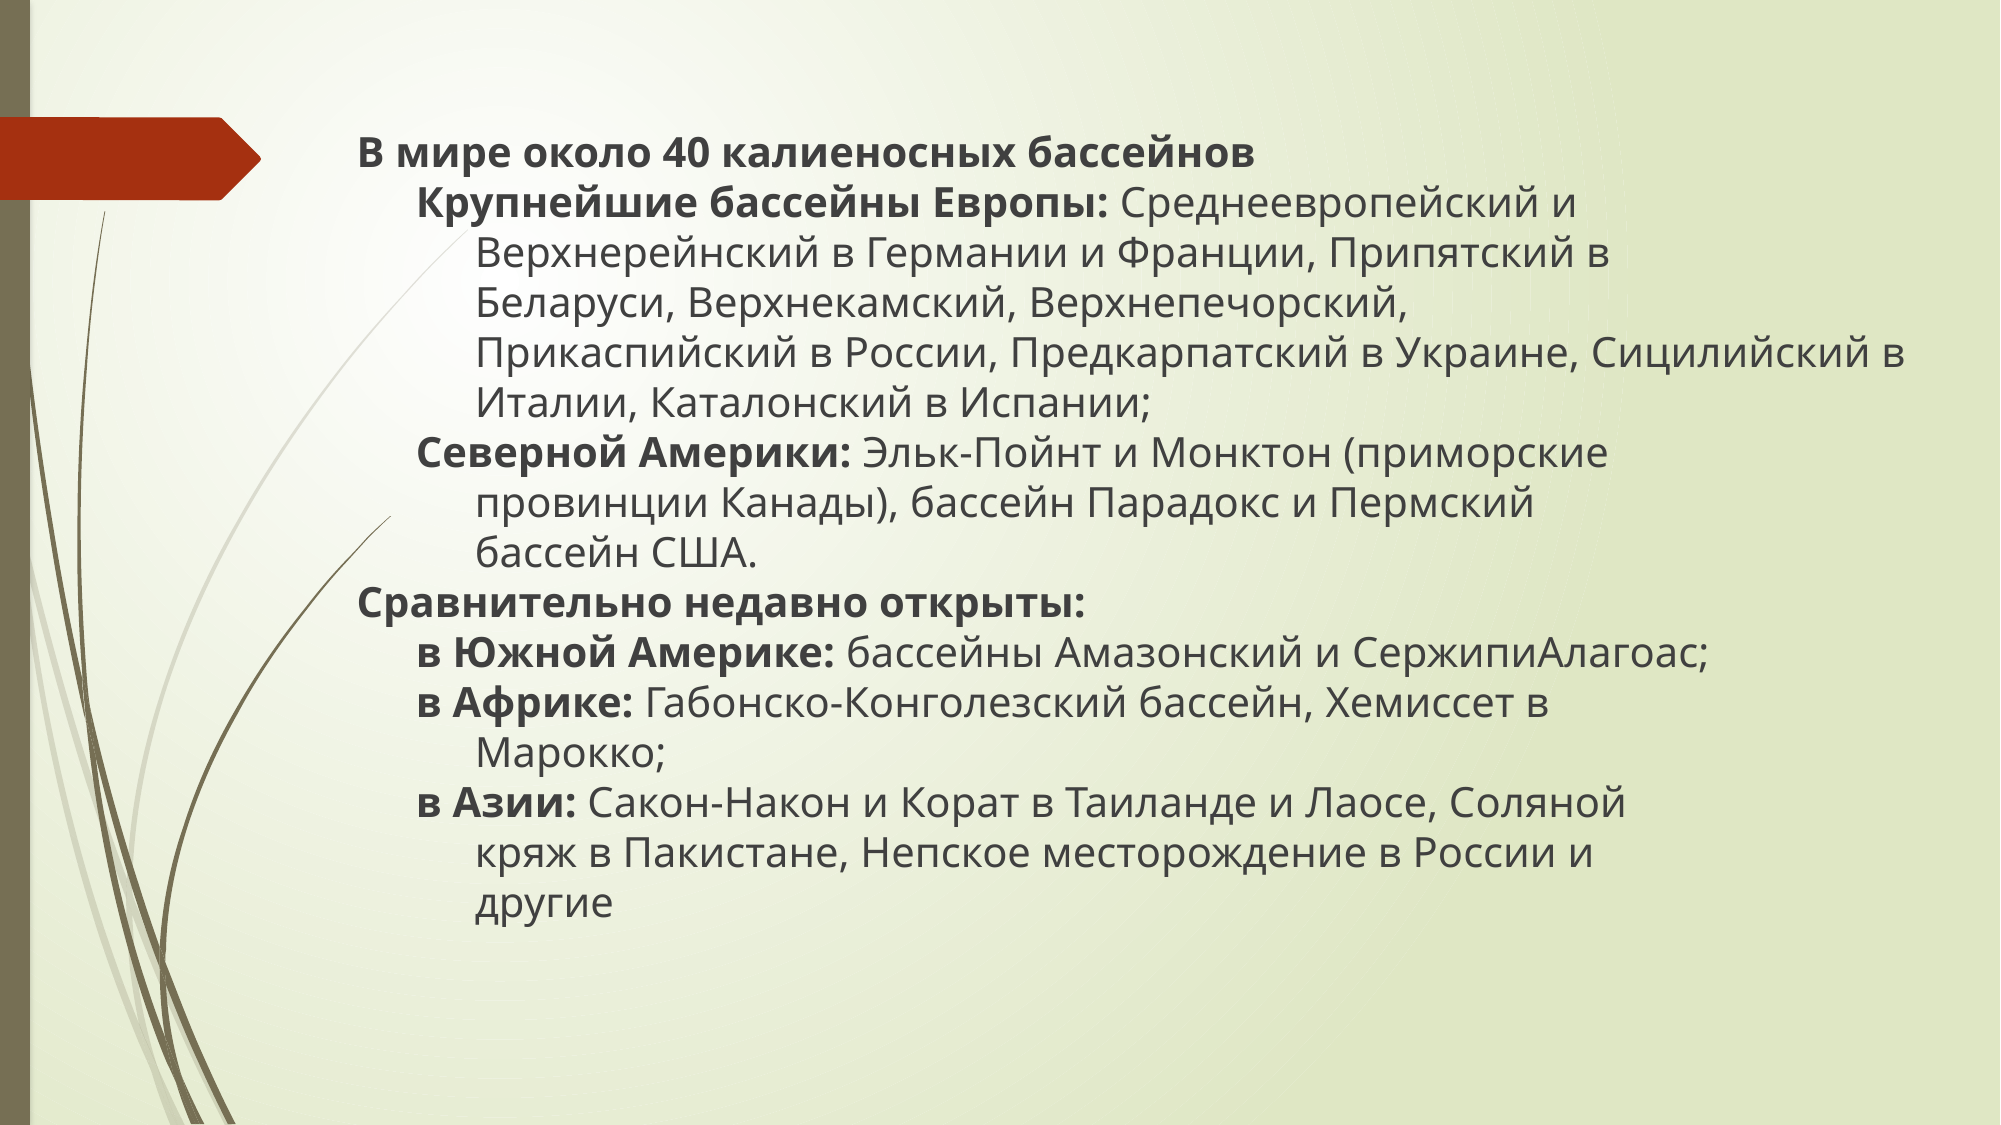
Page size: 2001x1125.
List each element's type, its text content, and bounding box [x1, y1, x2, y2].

text_box В мире около 40 калиеносных бассейнов Крупнейшие бассейны Европы: Среднеевропейский и Верхнерейнский в Германии и Франции, Припятский в Беларуси, Верхнекамский, Верхнепечорский, Прикаспийский в России, Предкарпатский в Украине, Сицилийский в Италии, Каталонский в Испании; Северной Америки: Эльк-Пойнт и Монктон (приморские провинции Канады), бассейн Парадокс и Пермский бассейн США. Сравнительно недавно открыты: в Южной Америке: бассейны Амазонский и СержипиАлагоас; в Африке: Габонско-Конголезский бассейн, Хемиссет в Марокко; в Азии: Сакон-Након и Корат в Таиланде и Лаосе, Соляной кряж в Пакистане, Непское месторождение в России и другие [341, 118, 2000, 1125]
